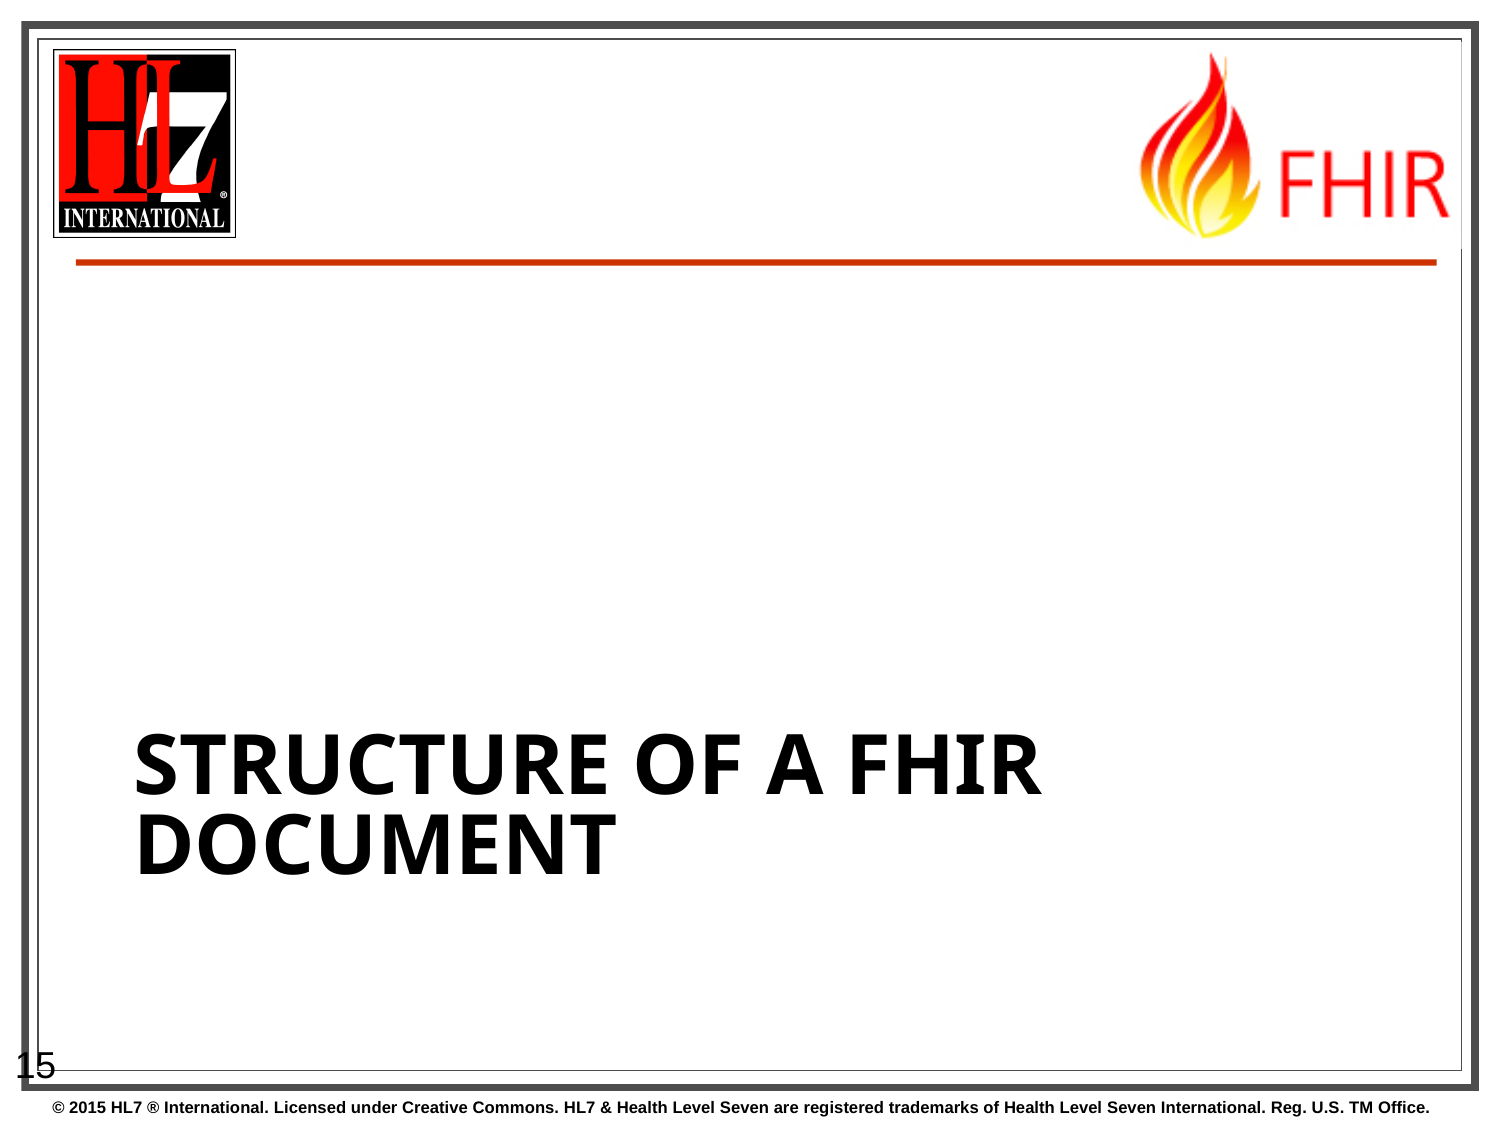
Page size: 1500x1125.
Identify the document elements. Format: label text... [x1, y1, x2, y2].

picture [1128, 42, 1462, 249]
slide_number 15 [0, 1034, 119, 1071]
picture [53, 49, 236, 238]
title Structure of a FHIR Document [118, 722, 1394, 947]
